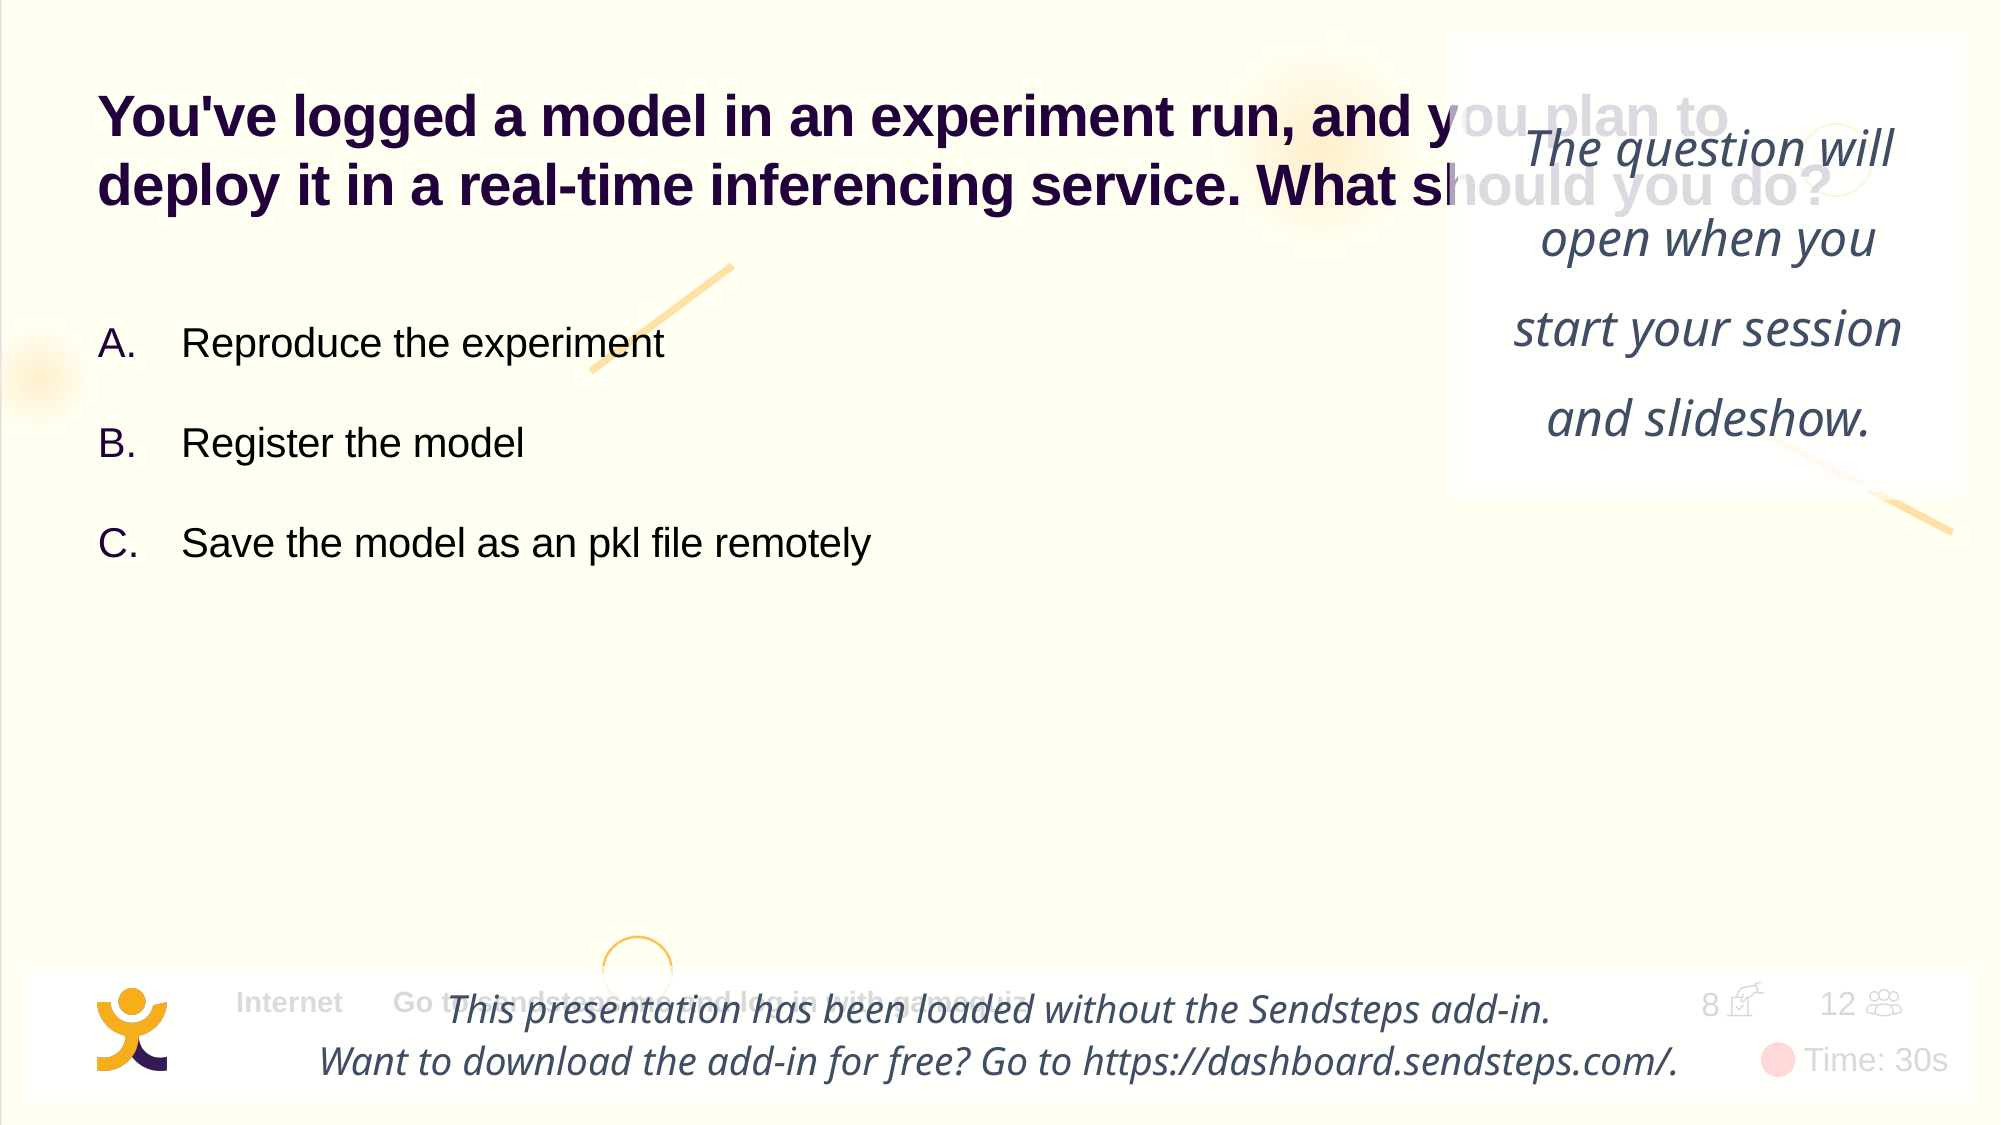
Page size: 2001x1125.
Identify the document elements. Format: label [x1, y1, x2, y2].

text_box [1747, 1029, 1984, 1091]
picture [0, 0, 2000, 1125]
text_box [1763, 979, 1902, 1026]
text_box [1625, 979, 1763, 1026]
